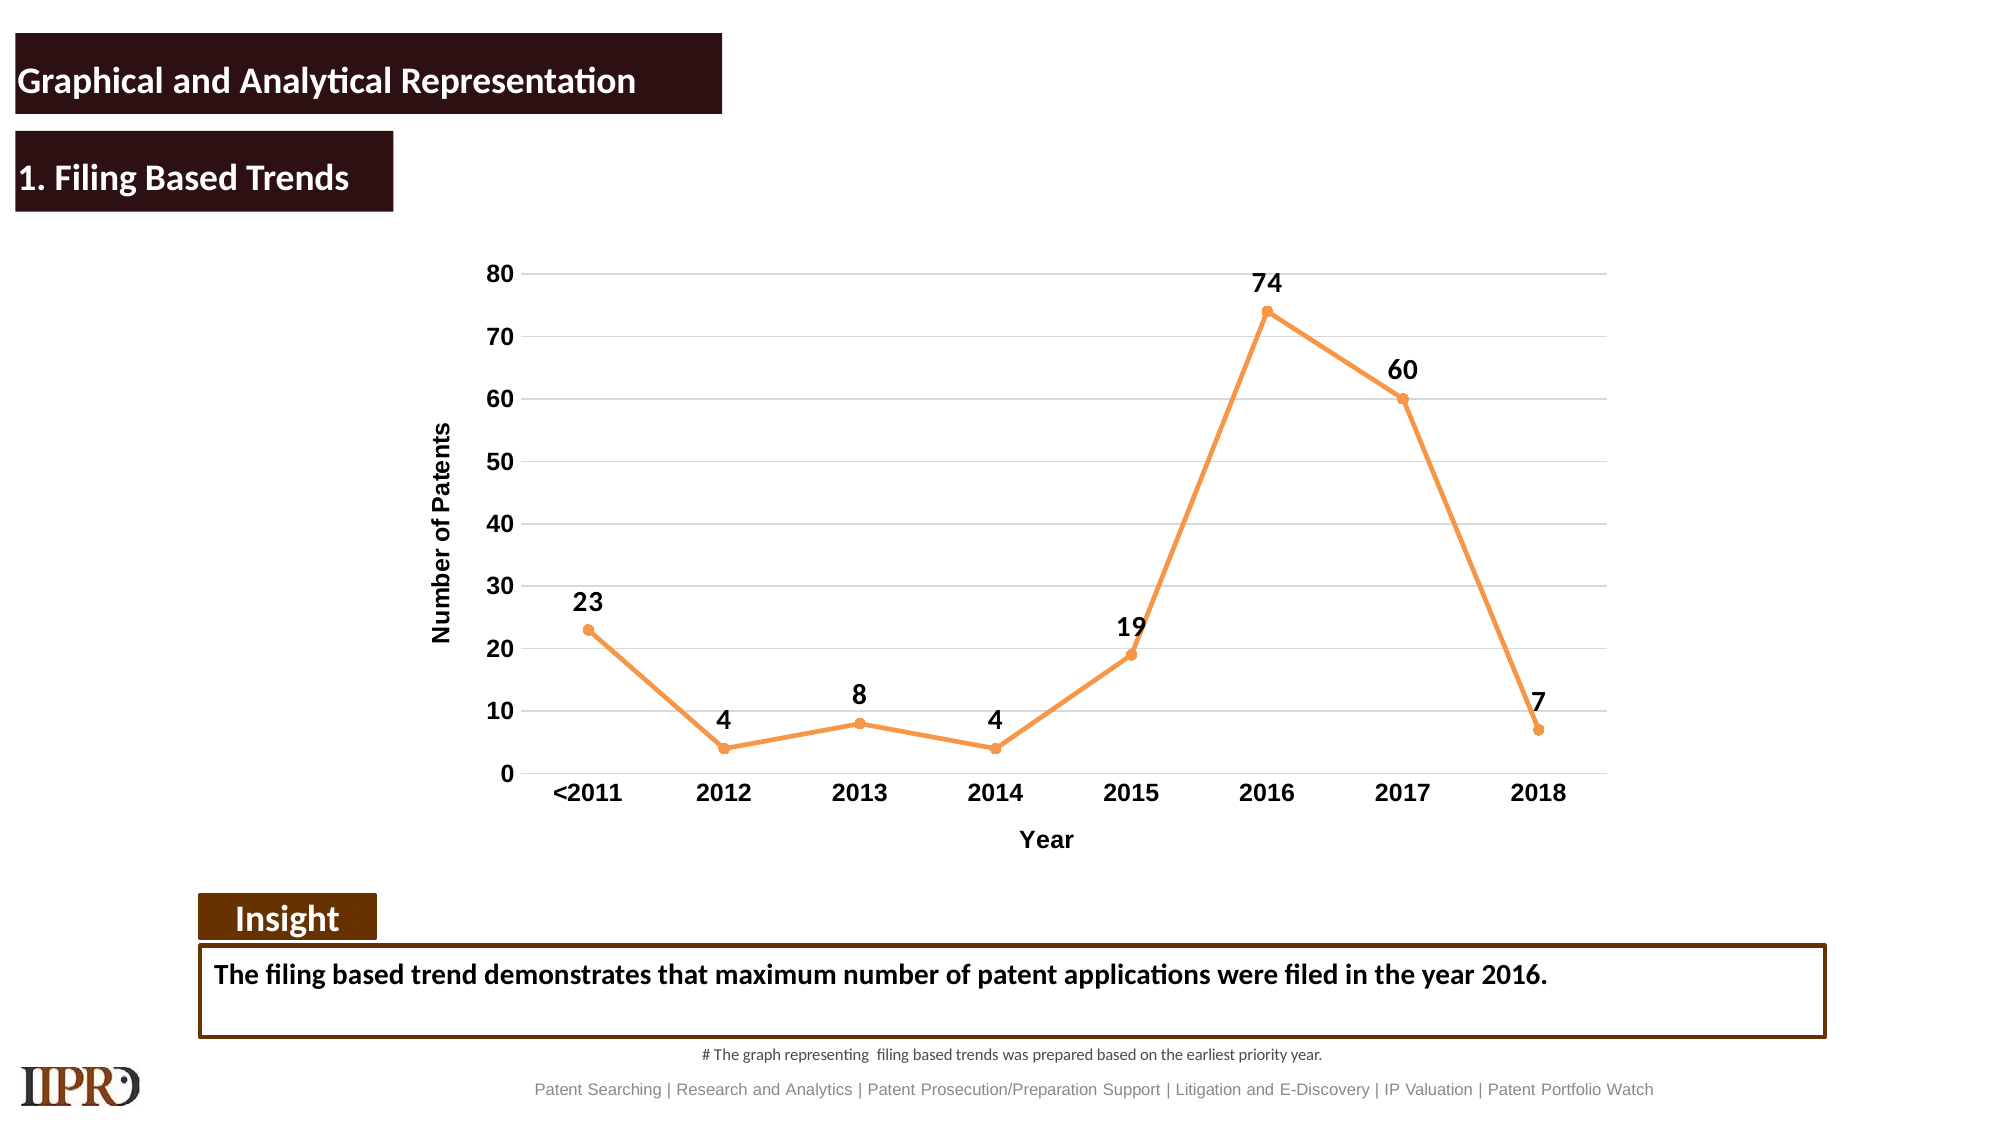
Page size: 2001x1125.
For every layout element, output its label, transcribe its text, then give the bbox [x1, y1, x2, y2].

text_box Patent Searching | Research and Analytics | Patent Prosecution/Preparation Support | Litigation and E-Discovery | IP Valuation | Patent Portfolio Watch [532, 1078, 1665, 1099]
text_box 1. Filing Based Trends [15, 130, 394, 212]
text_box Graphical and Analytical Representation [15, 33, 723, 114]
chart [393, 247, 1632, 886]
text_box [21, 1067, 140, 1106]
text_box [198, 943, 1827, 1039]
title Filing Based Trends [44, 114, 613, 245]
text_box Insight [198, 893, 377, 940]
text_box The filing based trend demonstrates that maximum number of patent applications were filed in the year 2016. [199, 948, 1750, 998]
text_box # The graph representing filing based trends was prepared based on the earliest priority year. [699, 1041, 1626, 1064]
